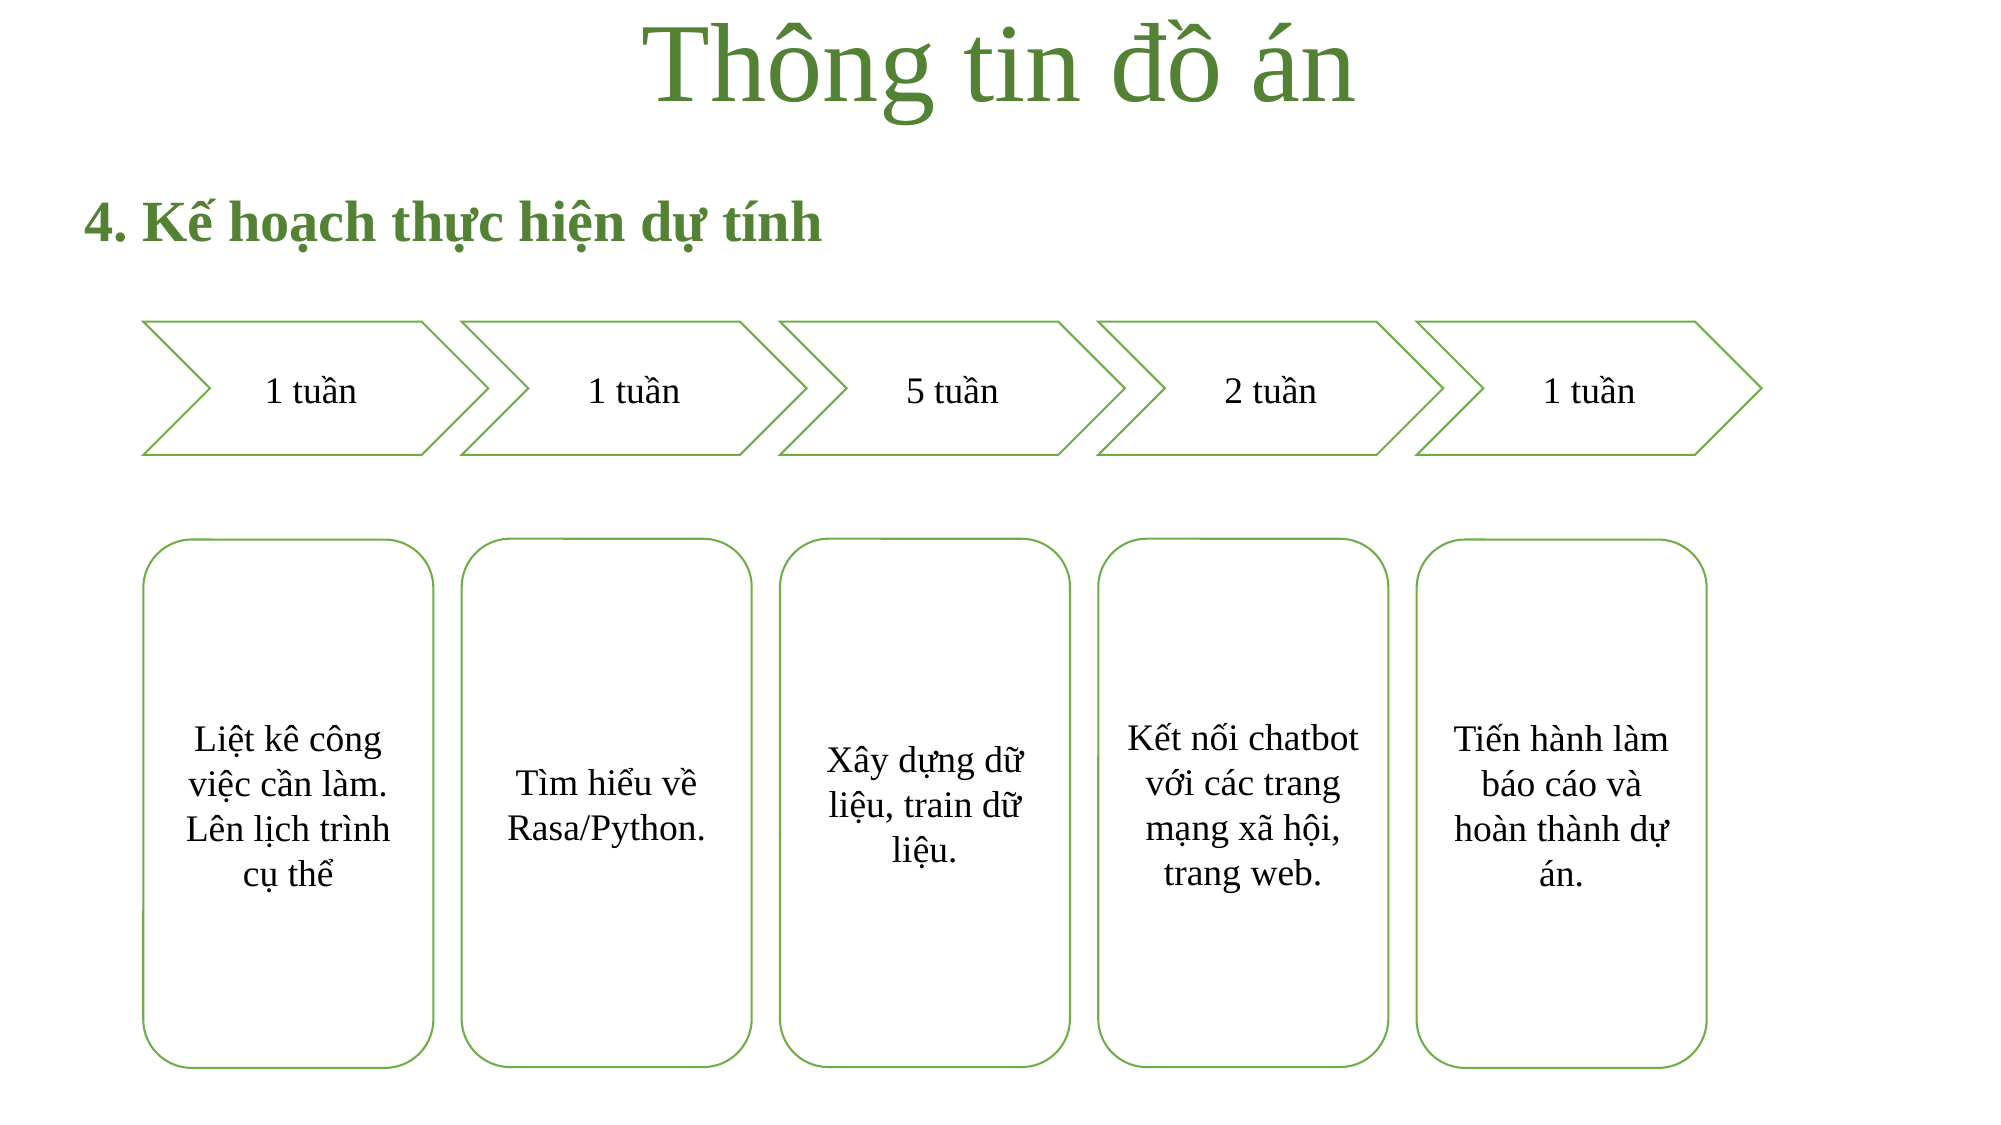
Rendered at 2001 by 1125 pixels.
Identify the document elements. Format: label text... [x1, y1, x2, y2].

text_box 5 tuần [777, 320, 1127, 456]
text_box Thông tin đồ án [249, 1, 1750, 132]
text_box Tìm hiểu về Rasa/Python. [460, 537, 753, 1069]
text_box Xây dựng dữ liệu, train dữ liệu. [778, 537, 1072, 1069]
text_box Tiến hành làm báo cáo và hoàn thành dự án. [1415, 538, 1708, 1069]
text_box 4. Kế hoạch thực hiện dự tính [69, 176, 942, 261]
text_box Kết nối chatbot với các trang mạng xã hội, trang web. [1097, 537, 1390, 1069]
text_box 1 tuần [140, 320, 490, 456]
text_box Liệt kê công việc cần làm. Lên lịch trình cụ thể [142, 538, 435, 1069]
text_box 1 tuần [459, 320, 809, 456]
text_box 2 tuần [1095, 320, 1445, 456]
text_box 1 tuần [1414, 320, 1764, 456]
